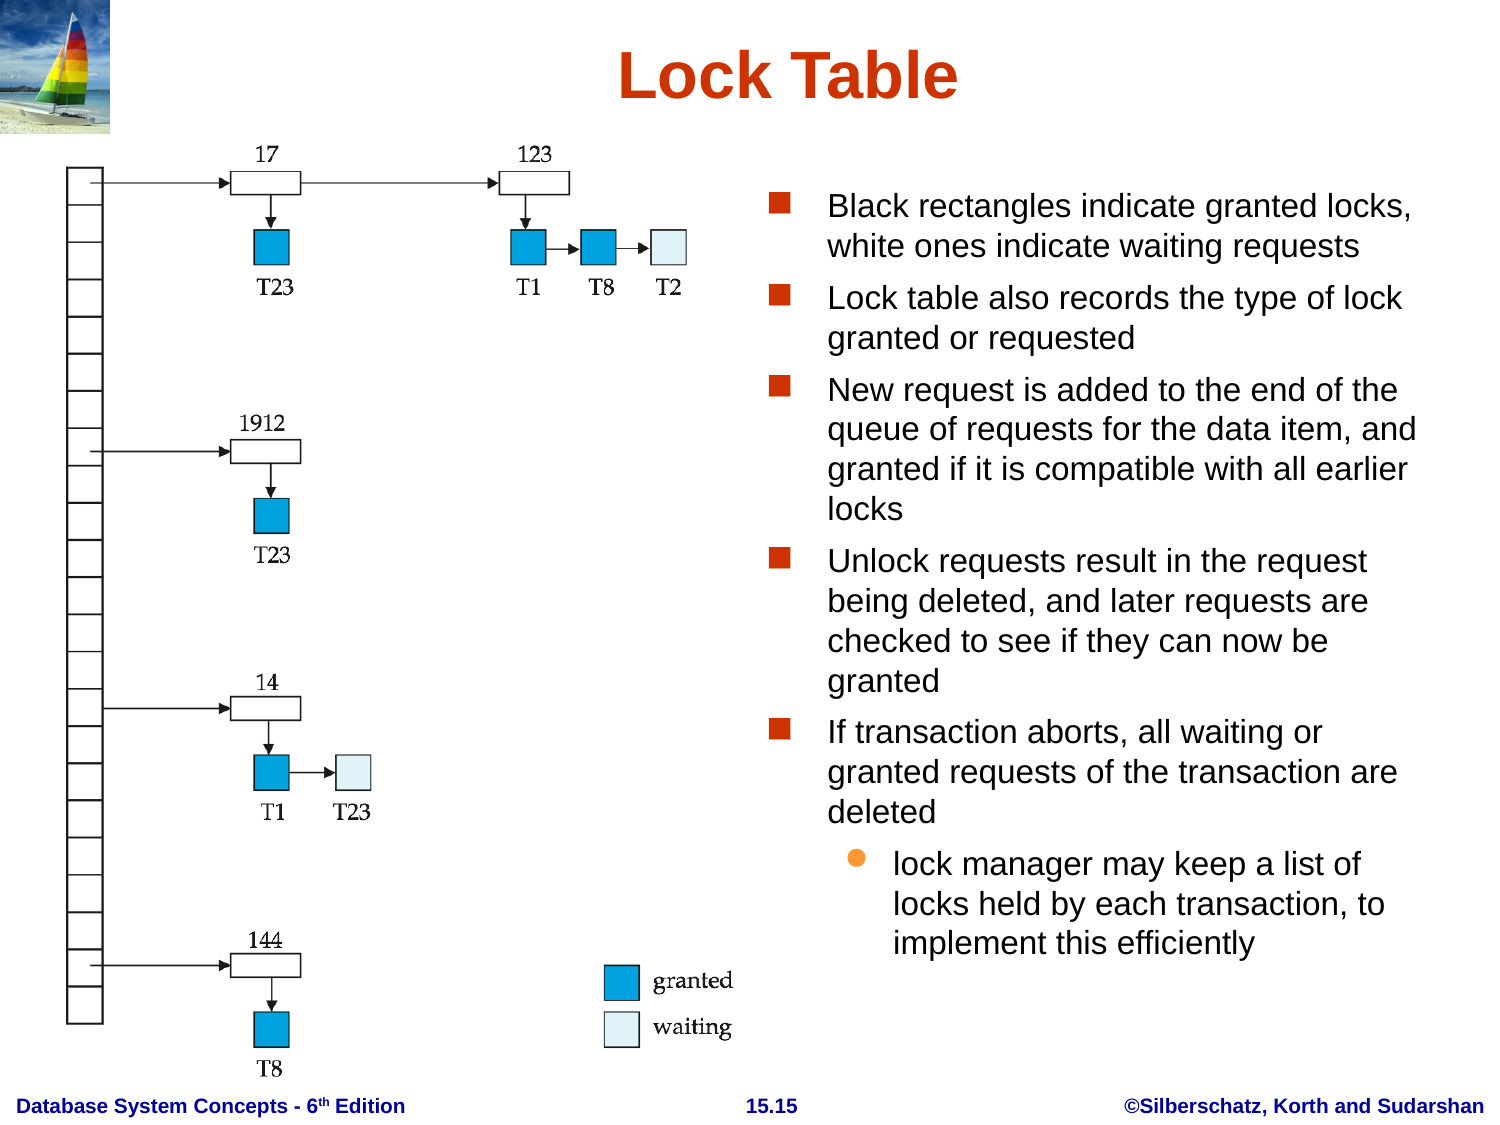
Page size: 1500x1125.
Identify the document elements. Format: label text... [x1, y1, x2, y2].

title Lock Table [125, 18, 1452, 120]
picture [66, 139, 736, 1082]
picture [0, 0, 110, 134]
list Black rectangles indicate granted locks, white ones indicate waiting requests Lock table also records the type of lock granted or requested New request is added to the end of the queue of requests for the data item, and granted if it is compatible with all earlier locks Unlock requests result in the request being deleted, and later requests are checked to see if they can now be granted If transaction aborts, all waiting or granted requests of the transaction are deleted lock manager may keep a list of locks held by each transaction, to implement this efficiently [756, 177, 1444, 1025]
